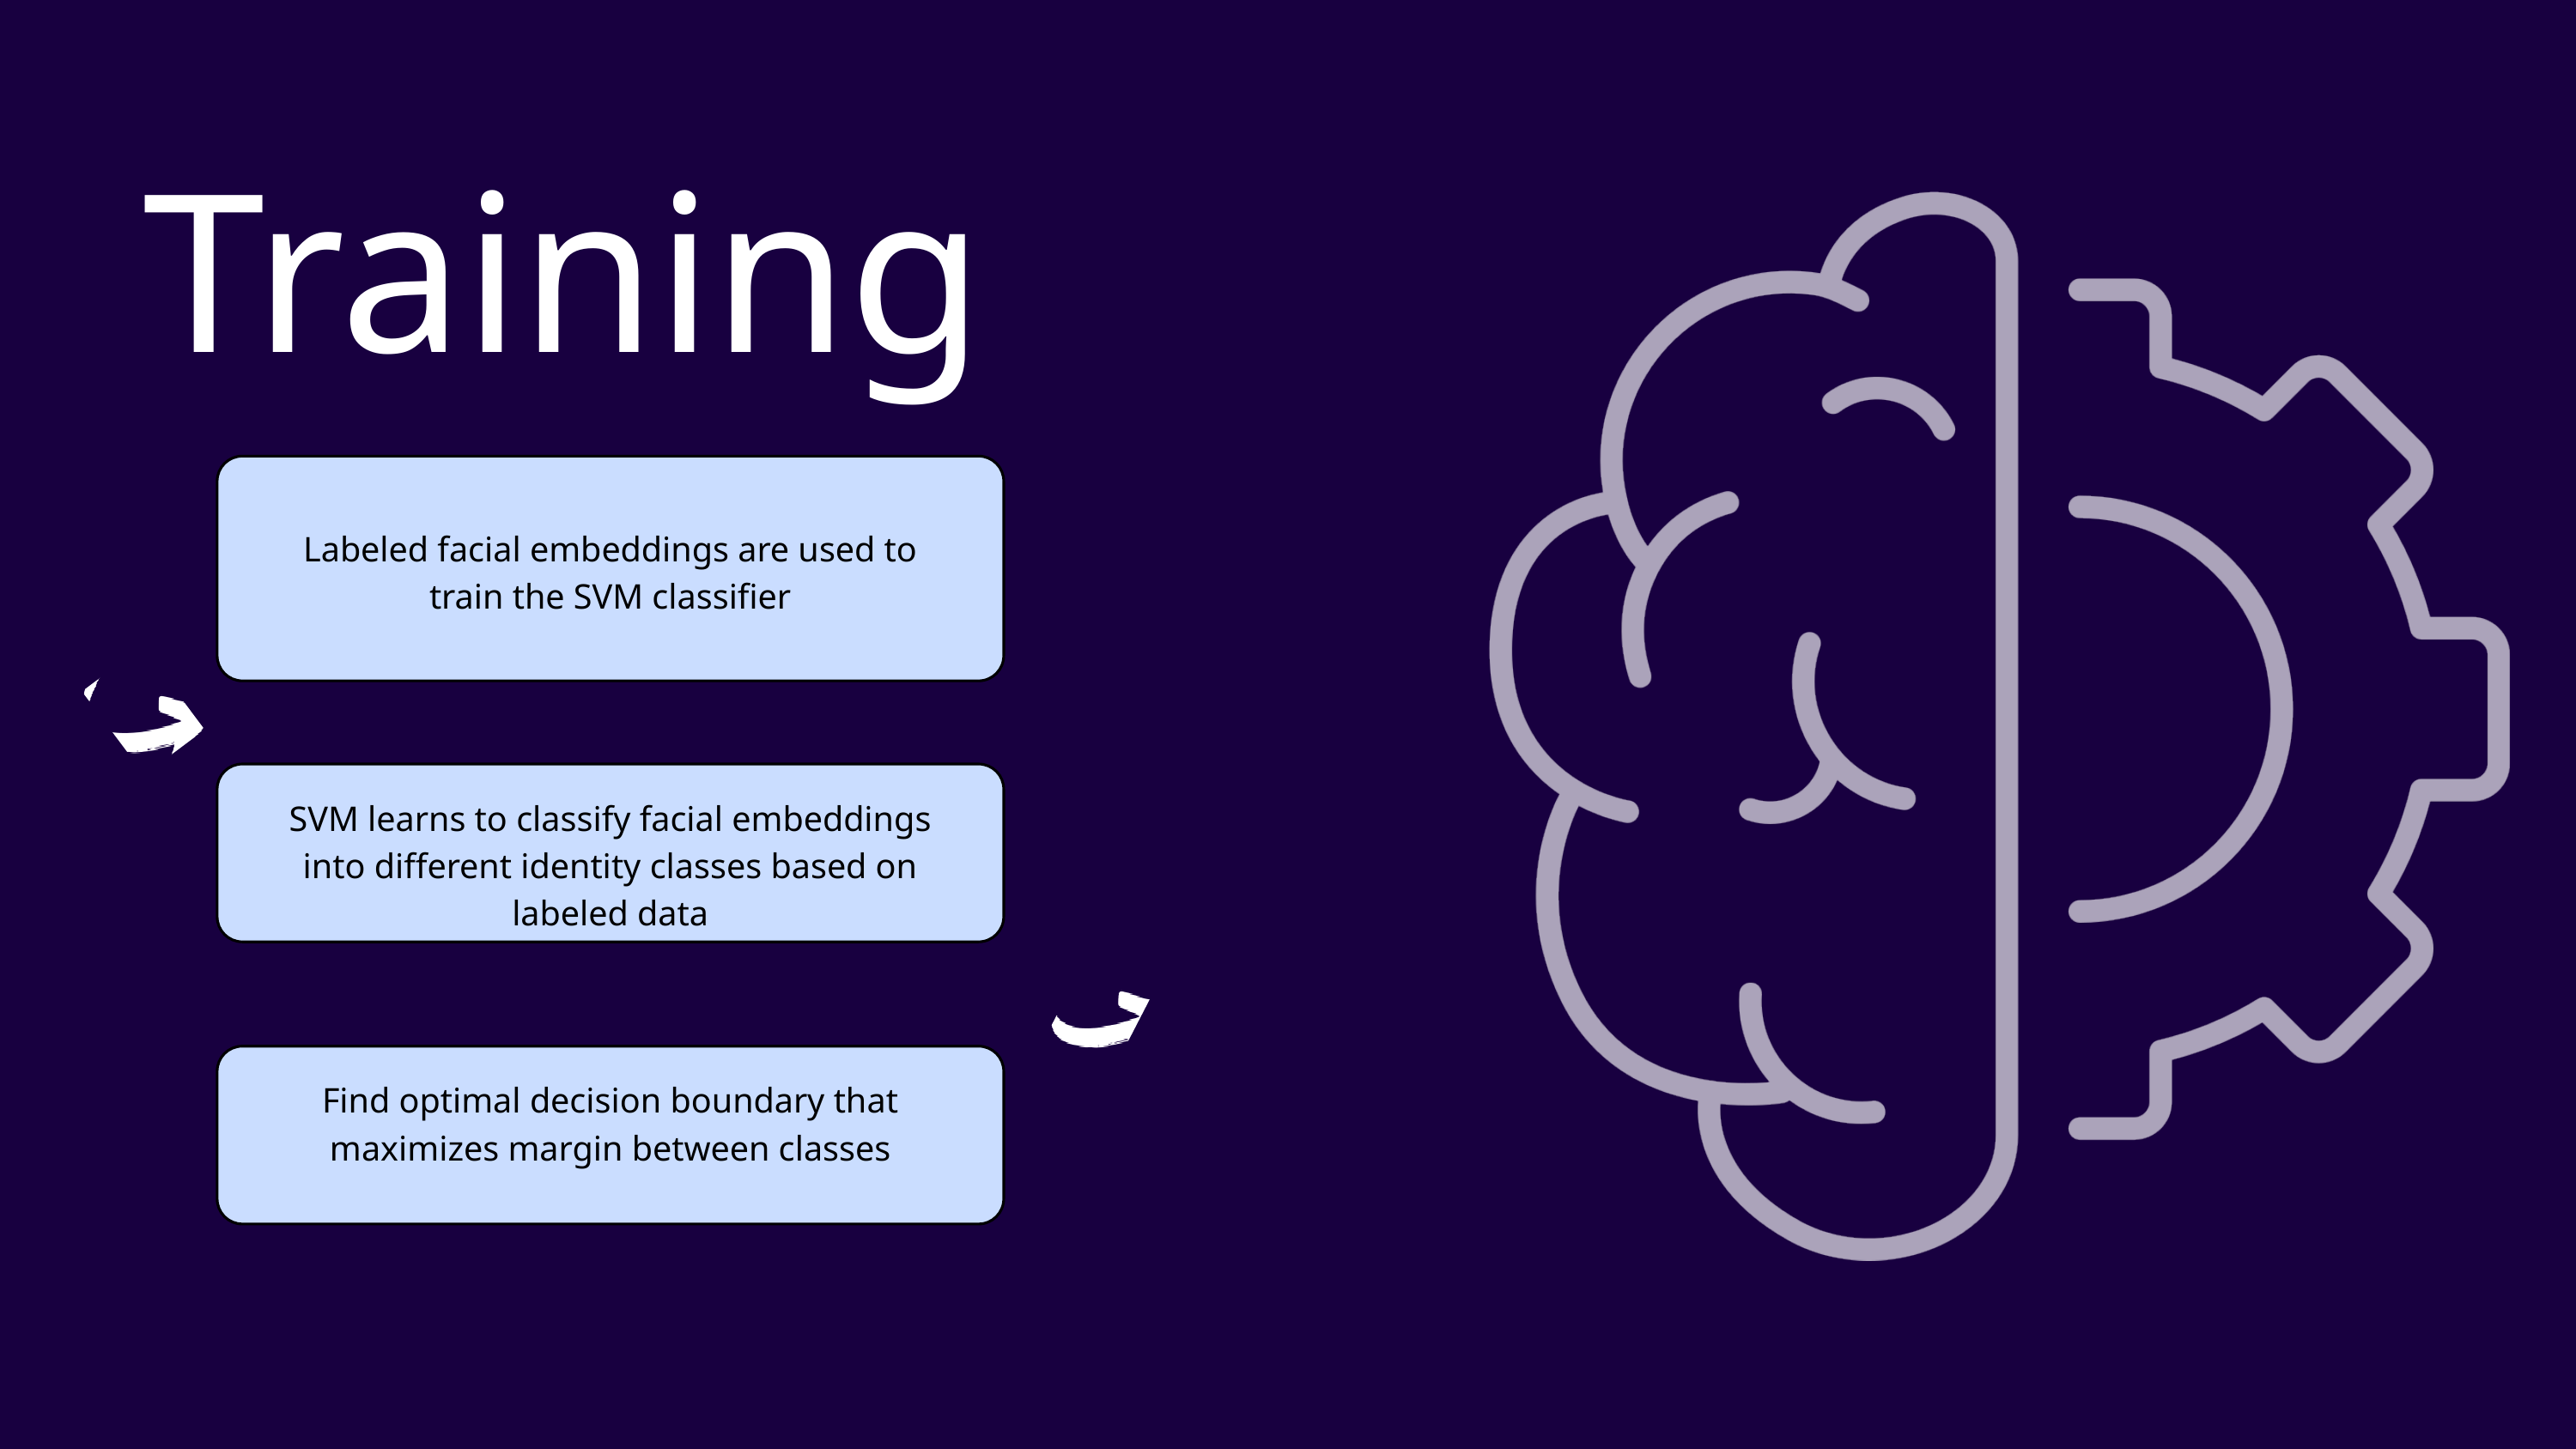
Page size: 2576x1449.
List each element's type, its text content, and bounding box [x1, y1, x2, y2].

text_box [216, 456, 1005, 682]
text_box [216, 1046, 1005, 1225]
text_box [82, 646, 205, 775]
text_box Training [143, 174, 1078, 397]
text_box [1047, 942, 1162, 1070]
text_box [216, 763, 1005, 943]
text_box [1484, 187, 2511, 1261]
